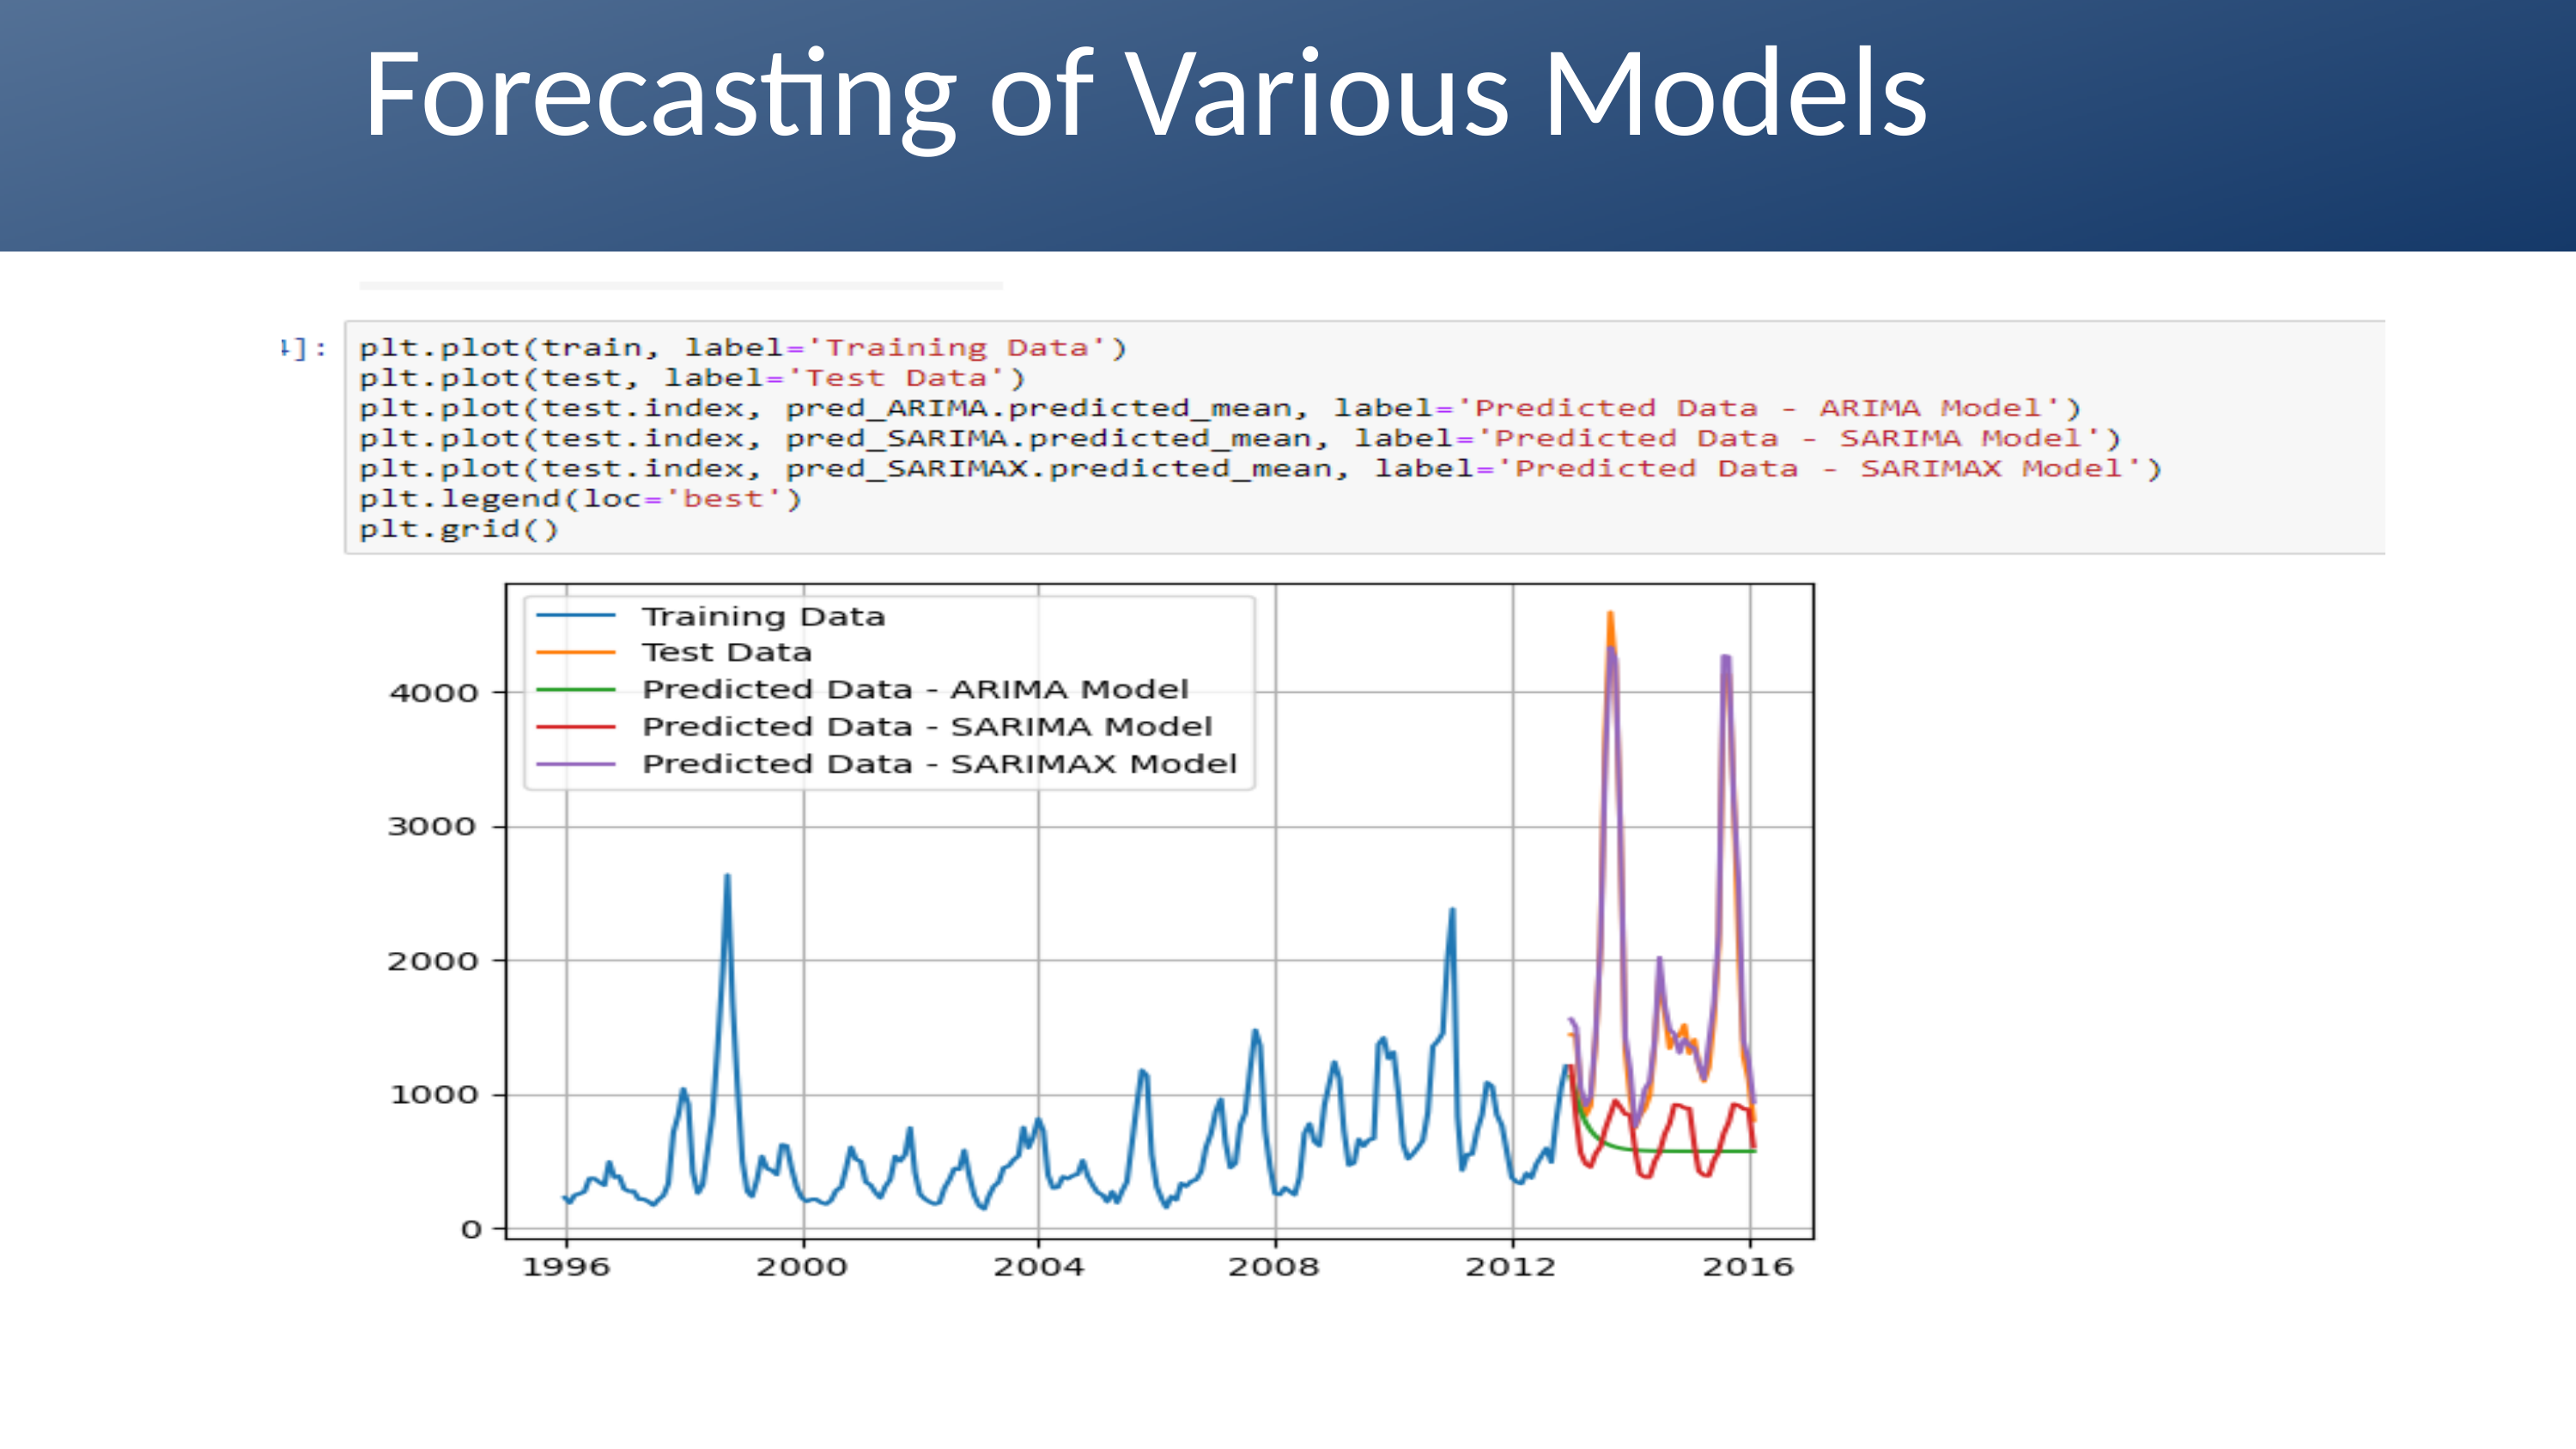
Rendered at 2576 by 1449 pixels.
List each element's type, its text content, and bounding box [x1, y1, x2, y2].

picture [281, 281, 2385, 1338]
text_box Forecasting of Various Models [0, 0, 2576, 252]
